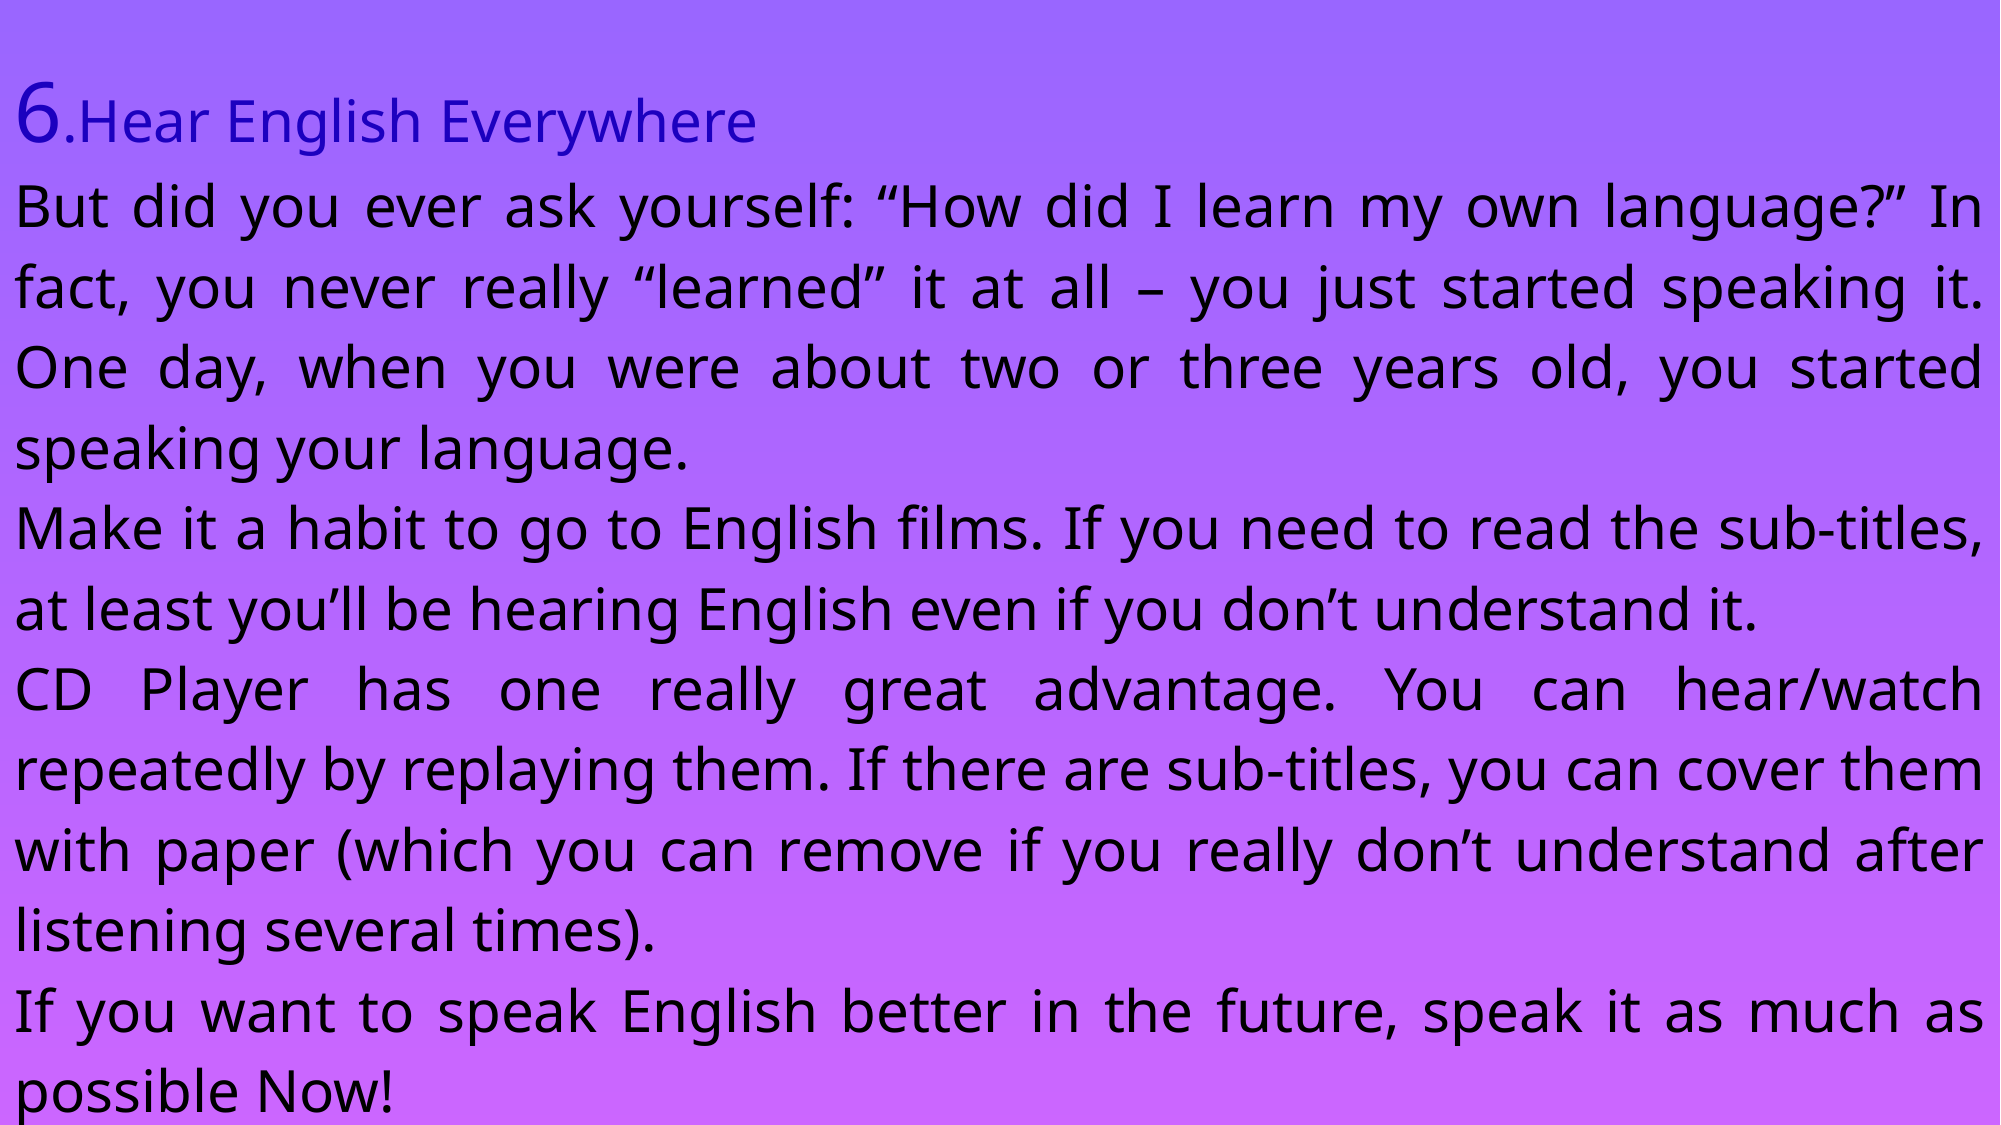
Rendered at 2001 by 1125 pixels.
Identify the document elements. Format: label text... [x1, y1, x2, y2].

text_box 6.Hear English Everywhere But did you ever ask yourself: “How did I learn my own language?” In fact, you never really “learned” it at all – you just started speaking it. One day, when you were about two or three years old, you started speaking your language. Make it a habit to go to English films. If you need to read the sub-titles, at least you’ll be hearing English even if you don’t understand it. CD Player has one really great advantage. You can hear/watch repeatedly by replaying them. If there are sub-titles, you can cover them with paper (which you can remove if you really don’t understand after listening several times). If you want to speak English better in the future, speak it as much as possible Now! [0, 36, 2000, 1125]
